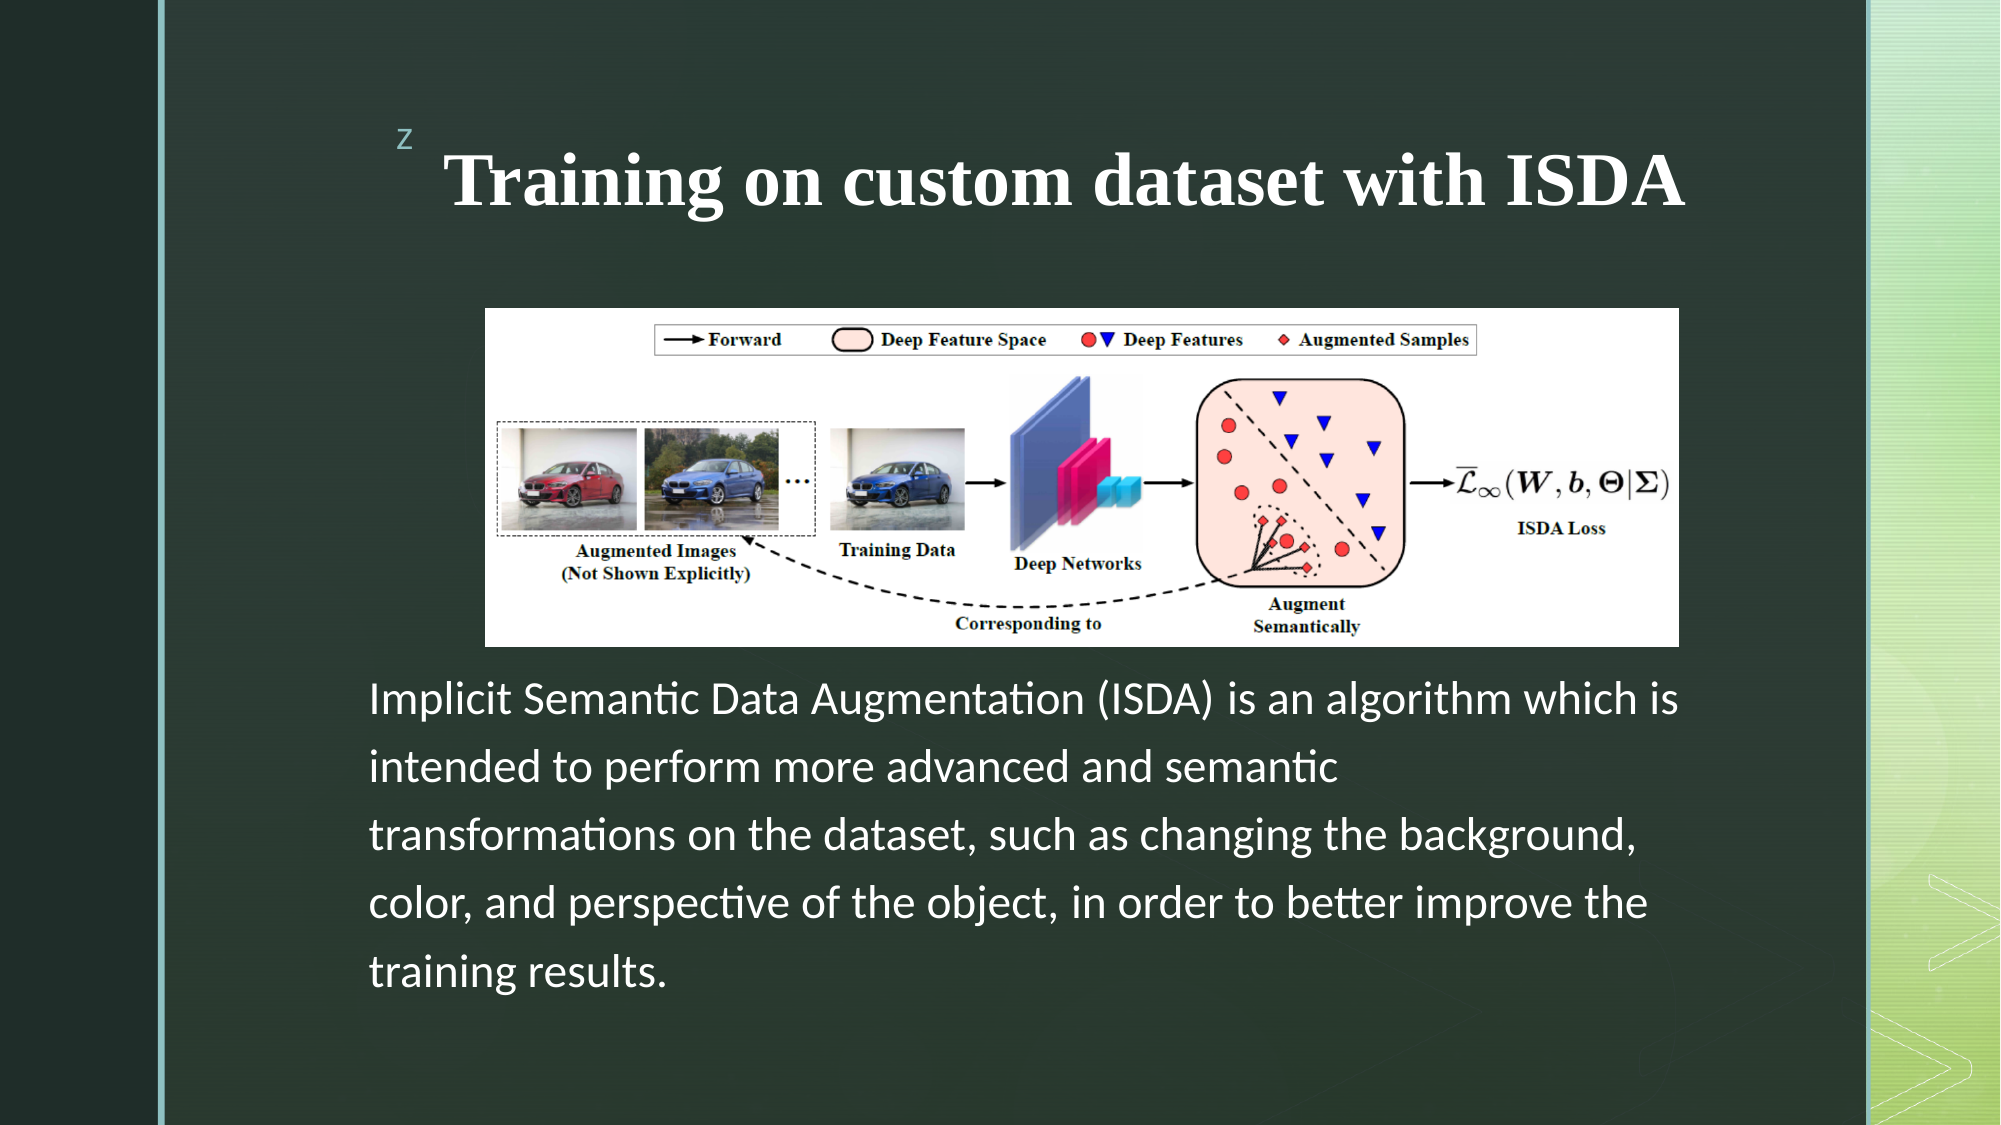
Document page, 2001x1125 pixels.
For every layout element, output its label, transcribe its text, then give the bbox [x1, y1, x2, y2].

picture [1871, 0, 2001, 1125]
text_box Implicit Semantic Data Augmentation (ISDA) is an algorithm which is intended to perform more advanced and semantic transformations on the dataset, such as changing the background, color, and perspective of the object, in order to better improve the training results. [353, 647, 1715, 1005]
title Training on custom dataset with ISDA [428, 132, 1734, 310]
picture [484, 308, 1679, 647]
